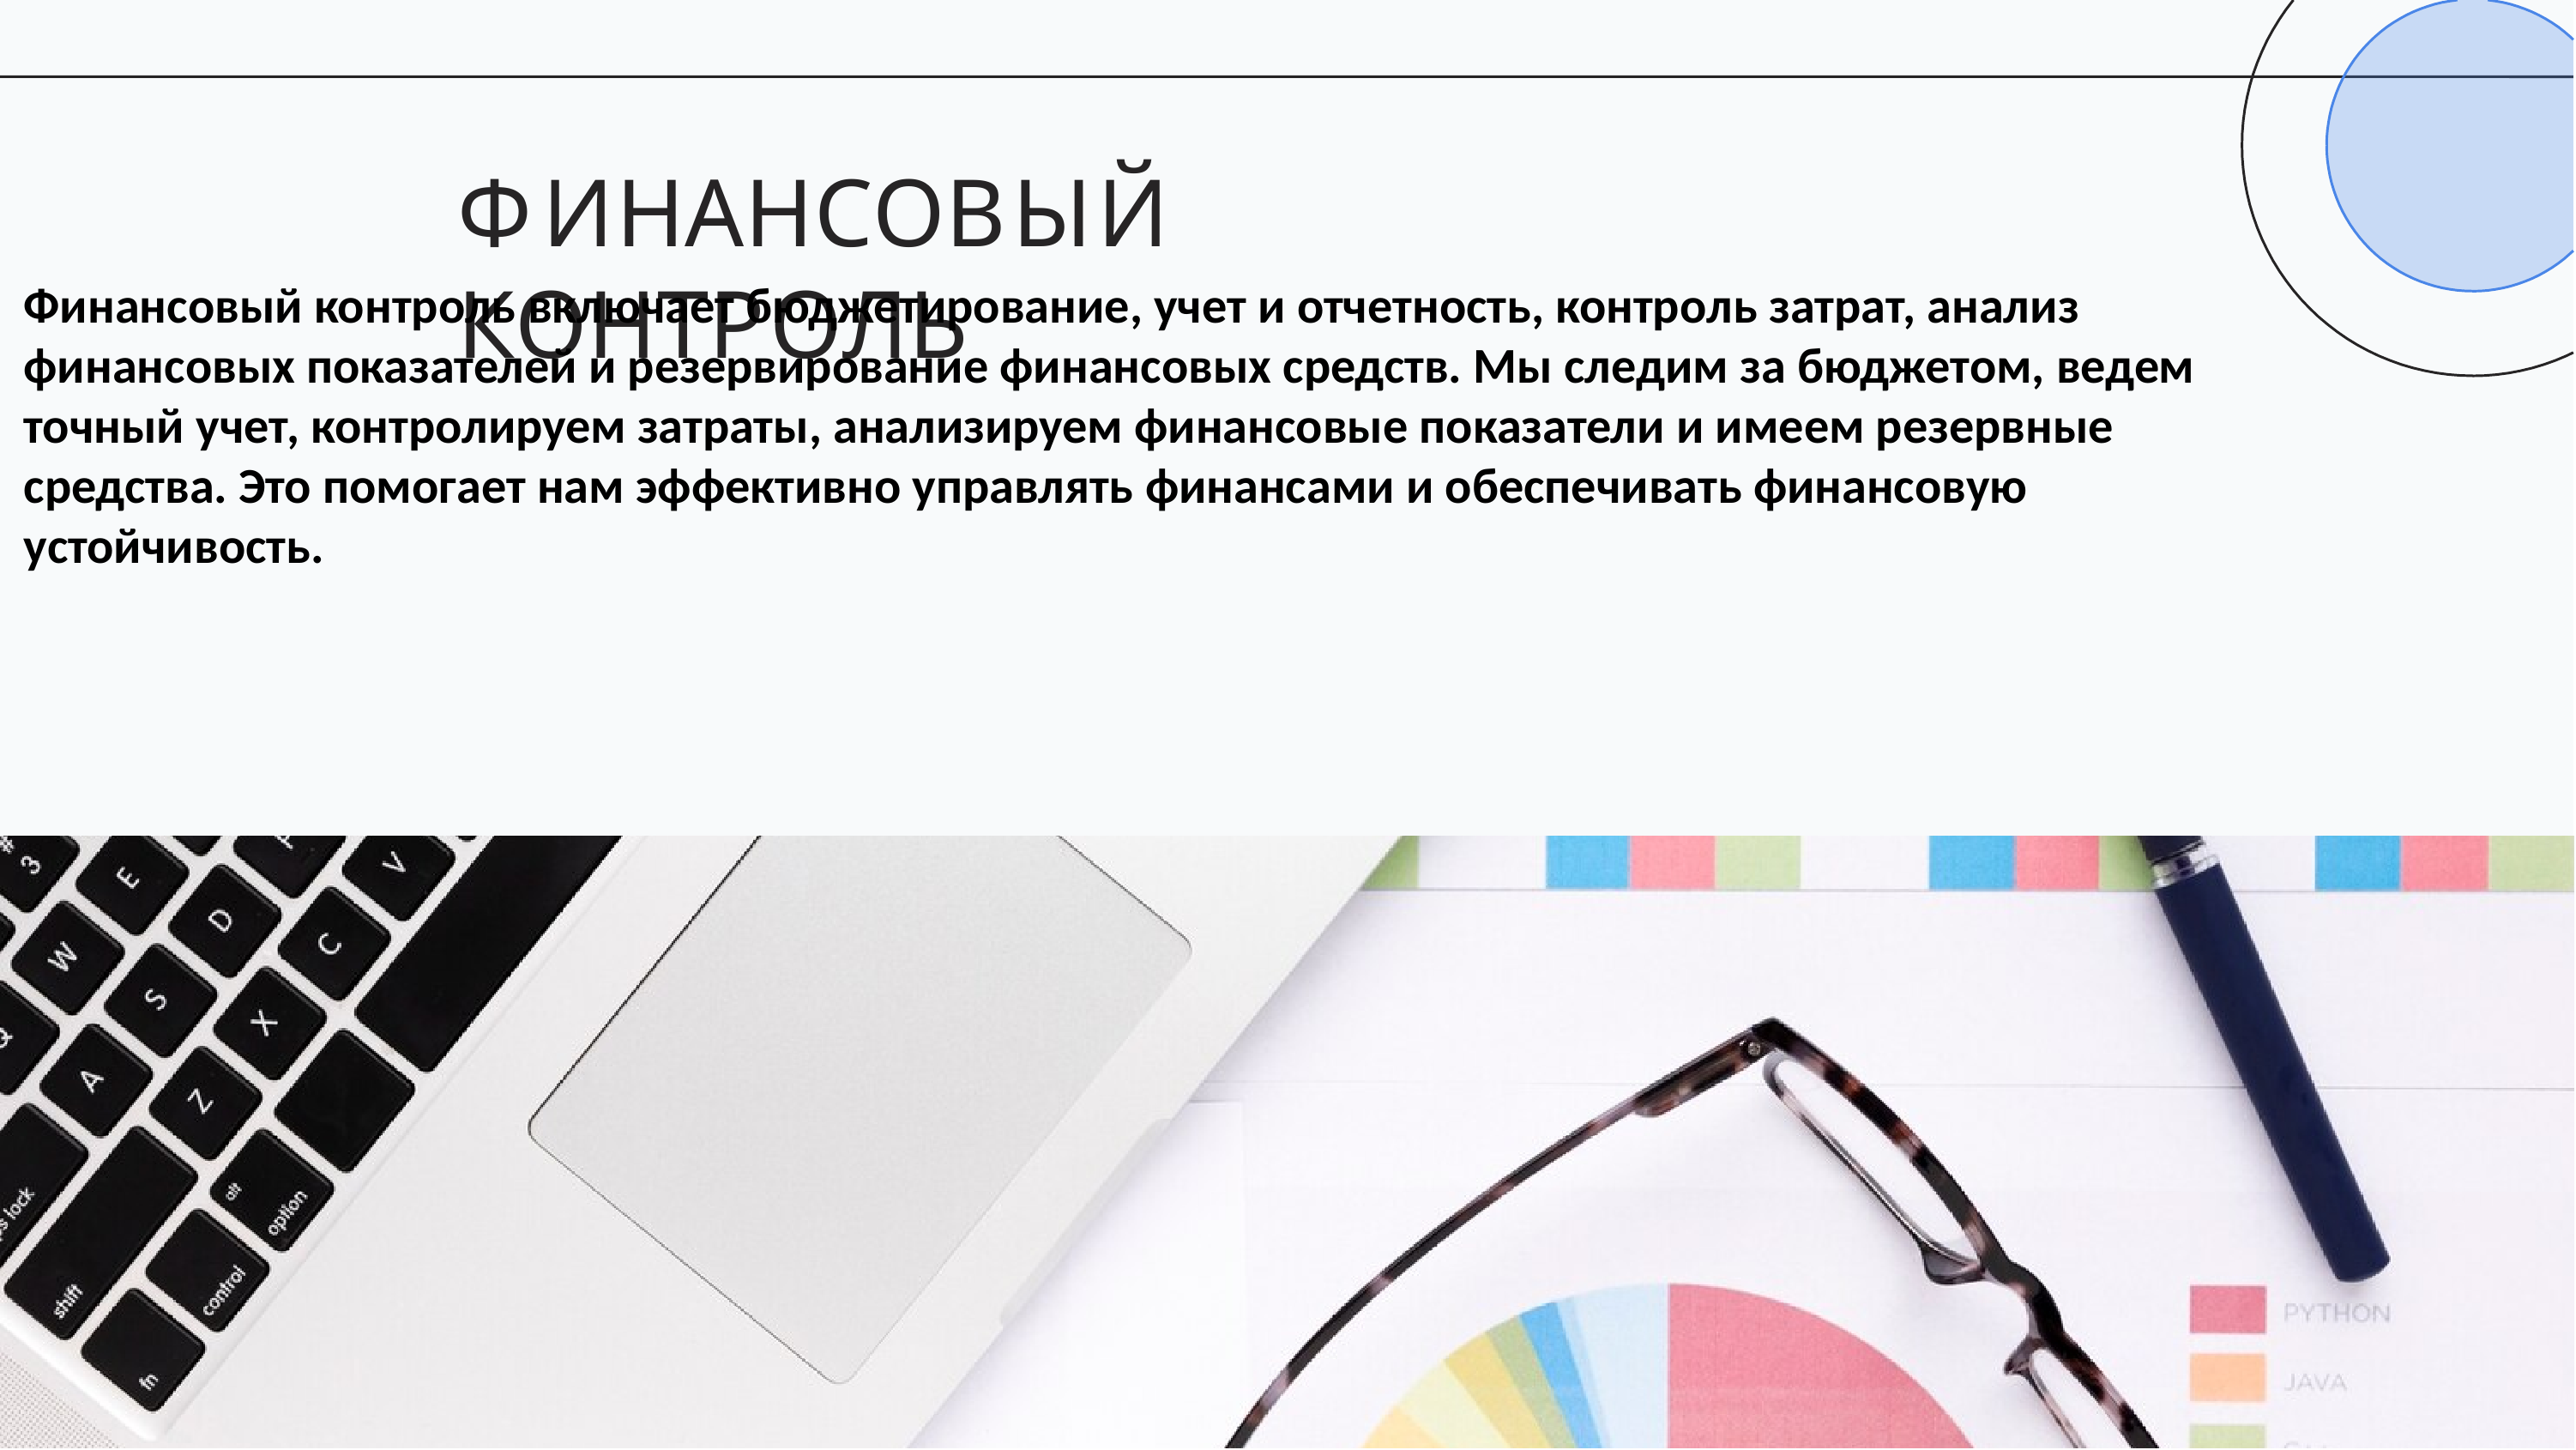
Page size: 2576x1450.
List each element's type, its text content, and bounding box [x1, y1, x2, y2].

text_box Финансовый контроль включает бюджетирование, учет и отчетность, контроль затрат, анализ финансовых показателей и резервирование финансовых средств. Мы следим за бюджетом, ведем точный учет, контролируем затраты, анализируем финансовые показатели и имеем резервные средства. Это помогает нам эффективно управлять финансами и обеспечивать финансовую устойчивость. [10, 389, 2272, 695]
picture [0, 836, 2575, 1448]
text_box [0, 0, 2575, 379]
